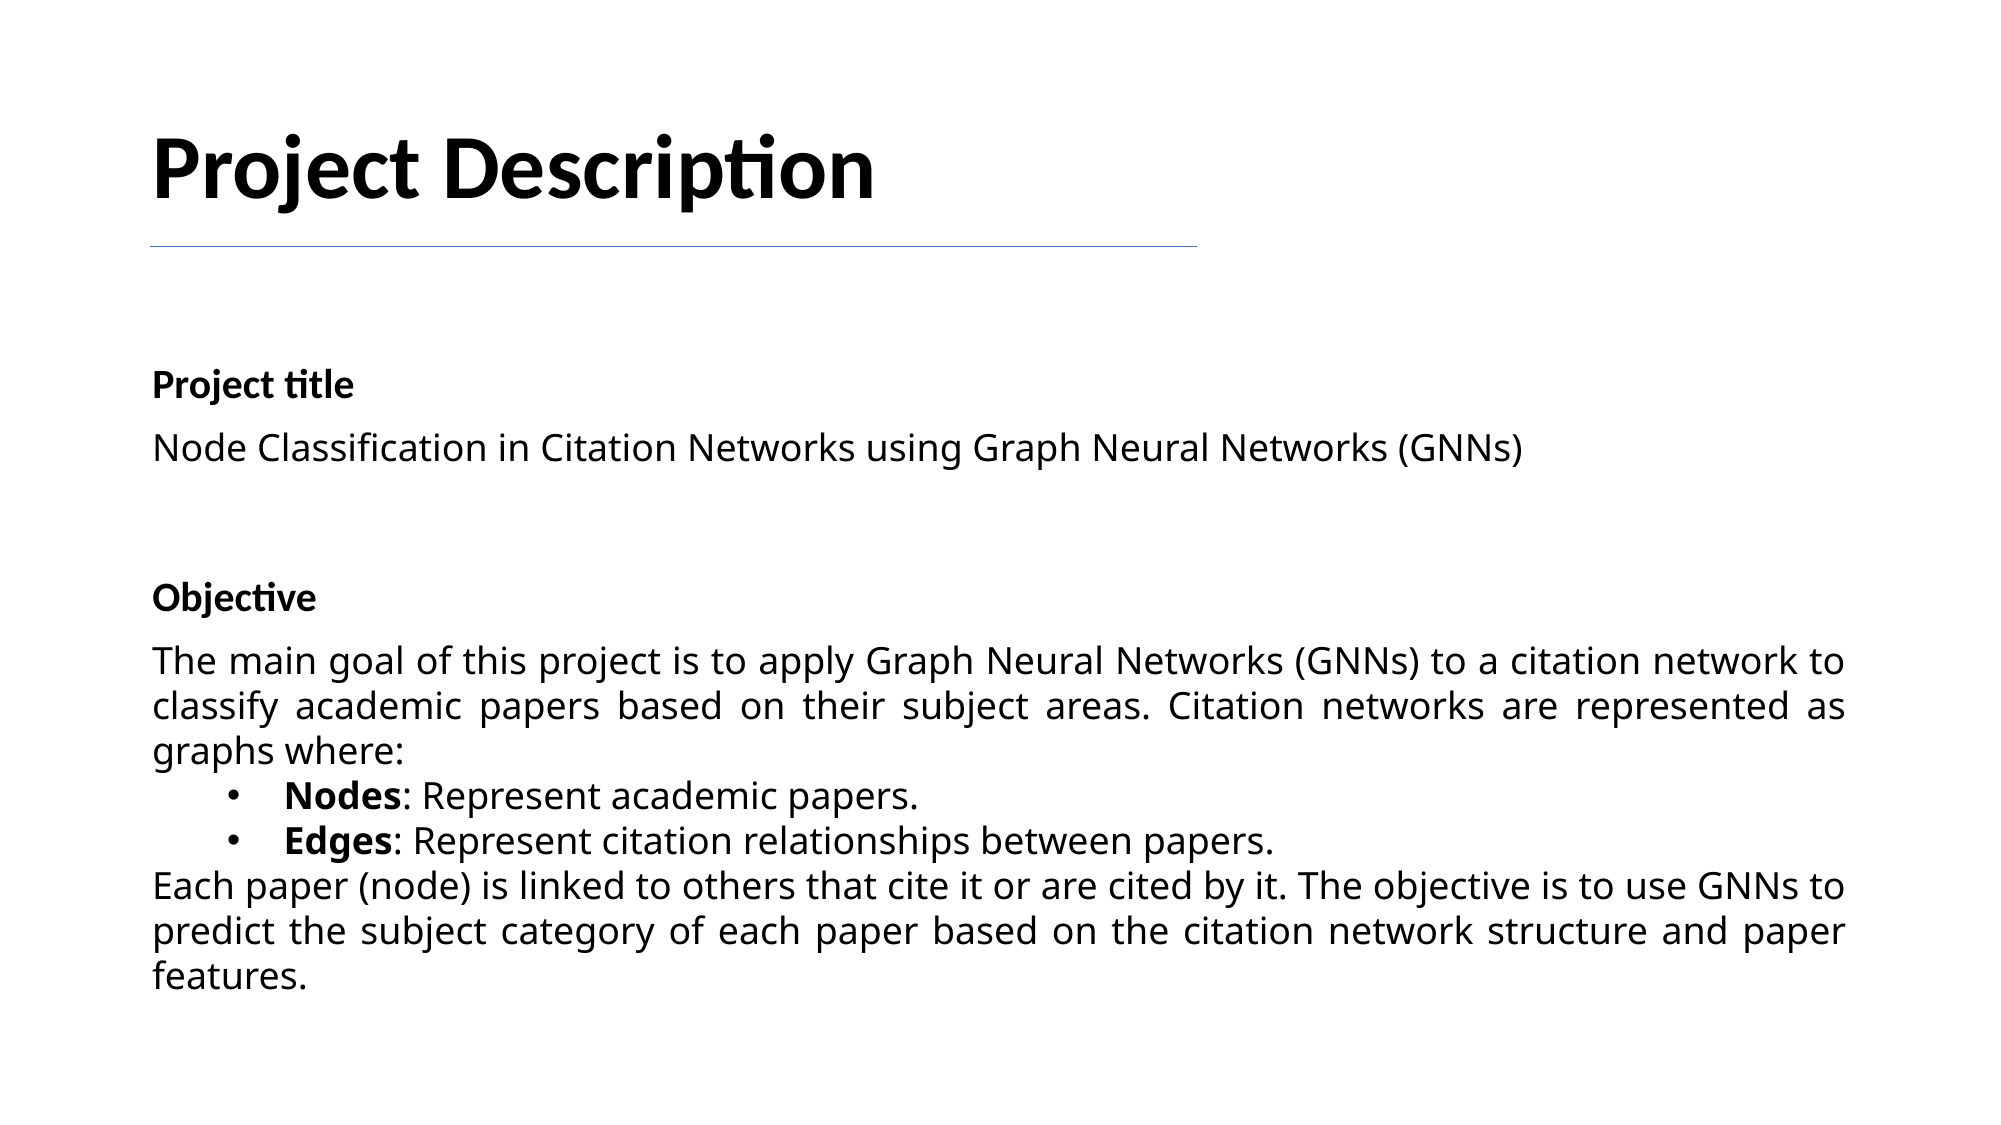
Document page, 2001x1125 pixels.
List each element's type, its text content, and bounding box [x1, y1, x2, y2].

text_box Node Classification in Citation Networks using Graph Neural Networks (GNNs) [137, 416, 1863, 476]
text_box Objective [137, 562, 626, 628]
text_box The main goal of this project is to apply Graph Neural Networks (GNNs) to a citation network to classify academic papers based on their subject areas. Citation networks are represented as graphs where: Nodes: Represent academic papers. Edges: Represent citation relationships between papers. Each paper (node) is linked to others that cite it or are cited by it. The objective is to use GNNs to predict the subject category of each paper based on the citation network structure and paper features. [137, 629, 1863, 1004]
title Project Description [137, 59, 1863, 278]
text_box Project title [137, 349, 626, 415]
